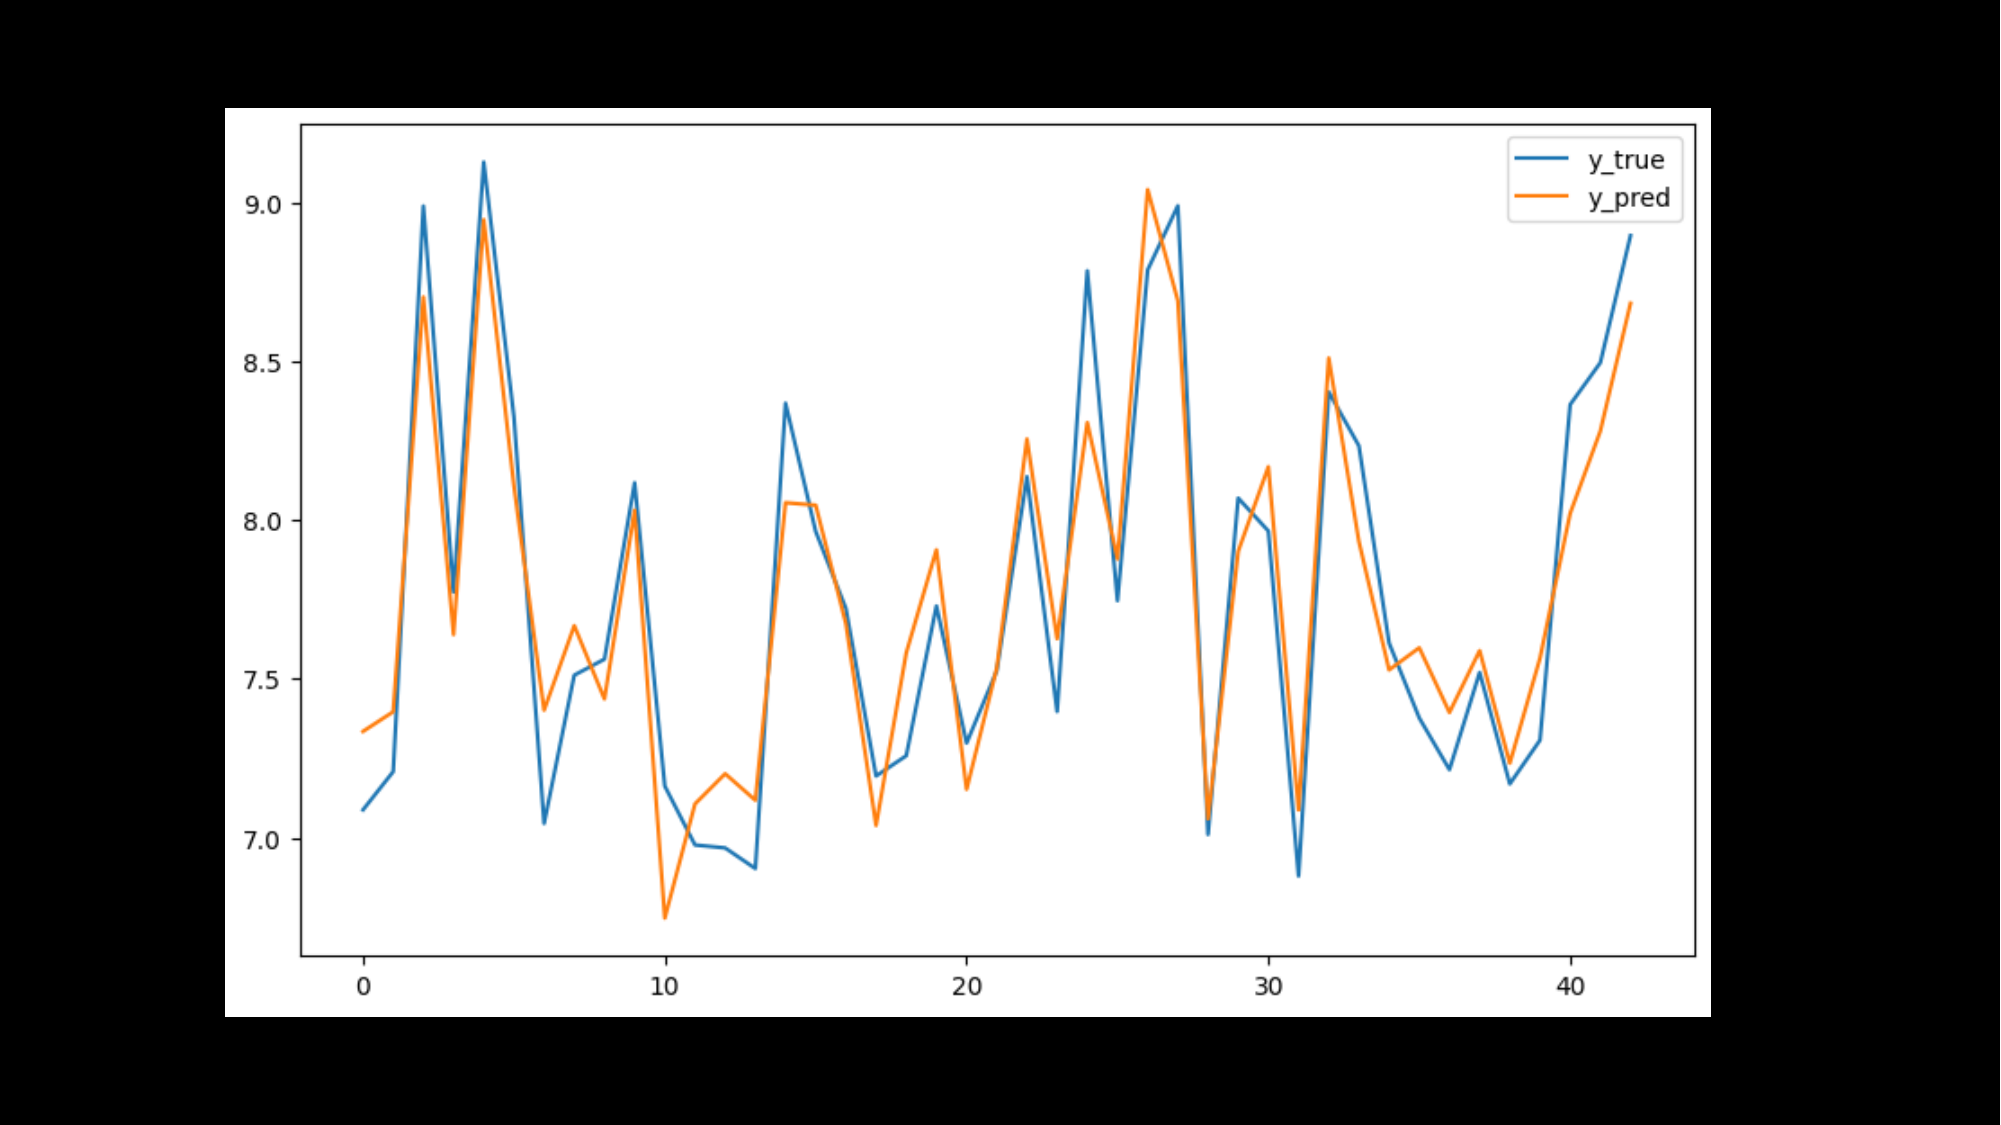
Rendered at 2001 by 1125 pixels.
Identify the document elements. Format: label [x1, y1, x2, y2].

picture [224, 108, 1711, 1017]
